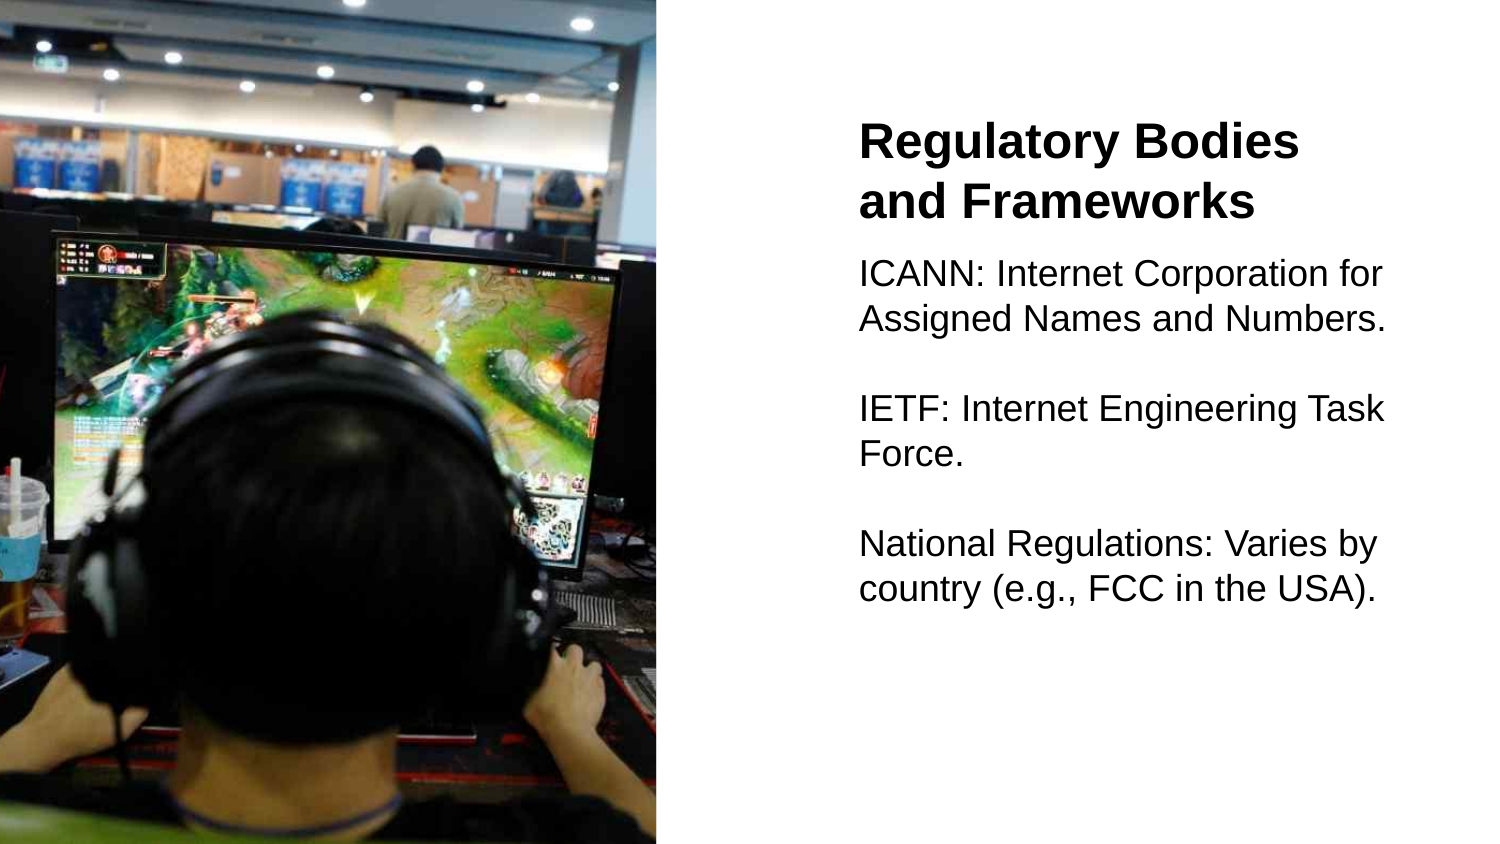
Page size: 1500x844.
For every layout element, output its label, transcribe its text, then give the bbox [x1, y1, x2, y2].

text_box Regulatory Bodies and Frameworks [843, 93, 1407, 234]
text_box ICANN: Internet Corporation for Assigned Names and Numbers. IETF: Internet Engineering Task Force. National Regulations: Varies by country (e.g., FCC in the USA). [843, 234, 1407, 657]
picture [0, 0, 657, 844]
